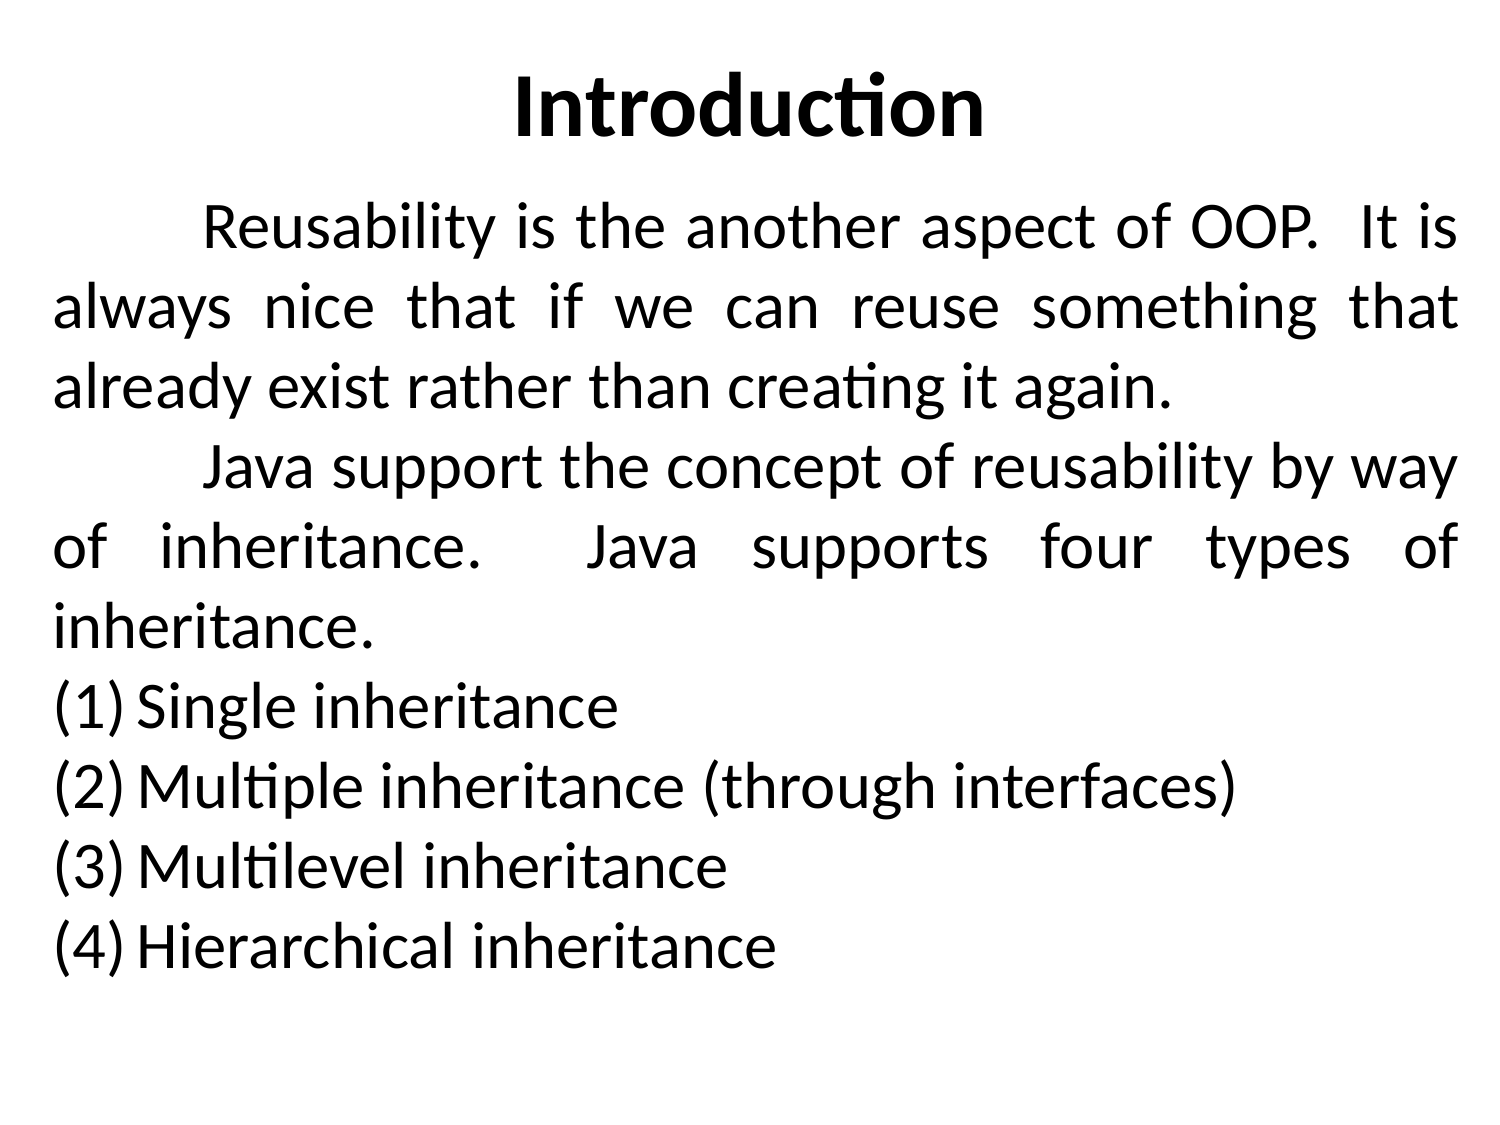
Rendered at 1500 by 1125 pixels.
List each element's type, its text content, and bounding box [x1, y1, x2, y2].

title Introduction [0, 24, 1500, 175]
text_box Reusability is the another aspect of OOP. It is always nice that if we can reuse something that already exist rather than creating it again. Java support the concept of reusability by way of inheritance. Java supports four types of inheritance. Single inheritance Multiple inheritance (through interfaces) Multilevel inheritance Hierarchical inheritance [37, 174, 1475, 990]
